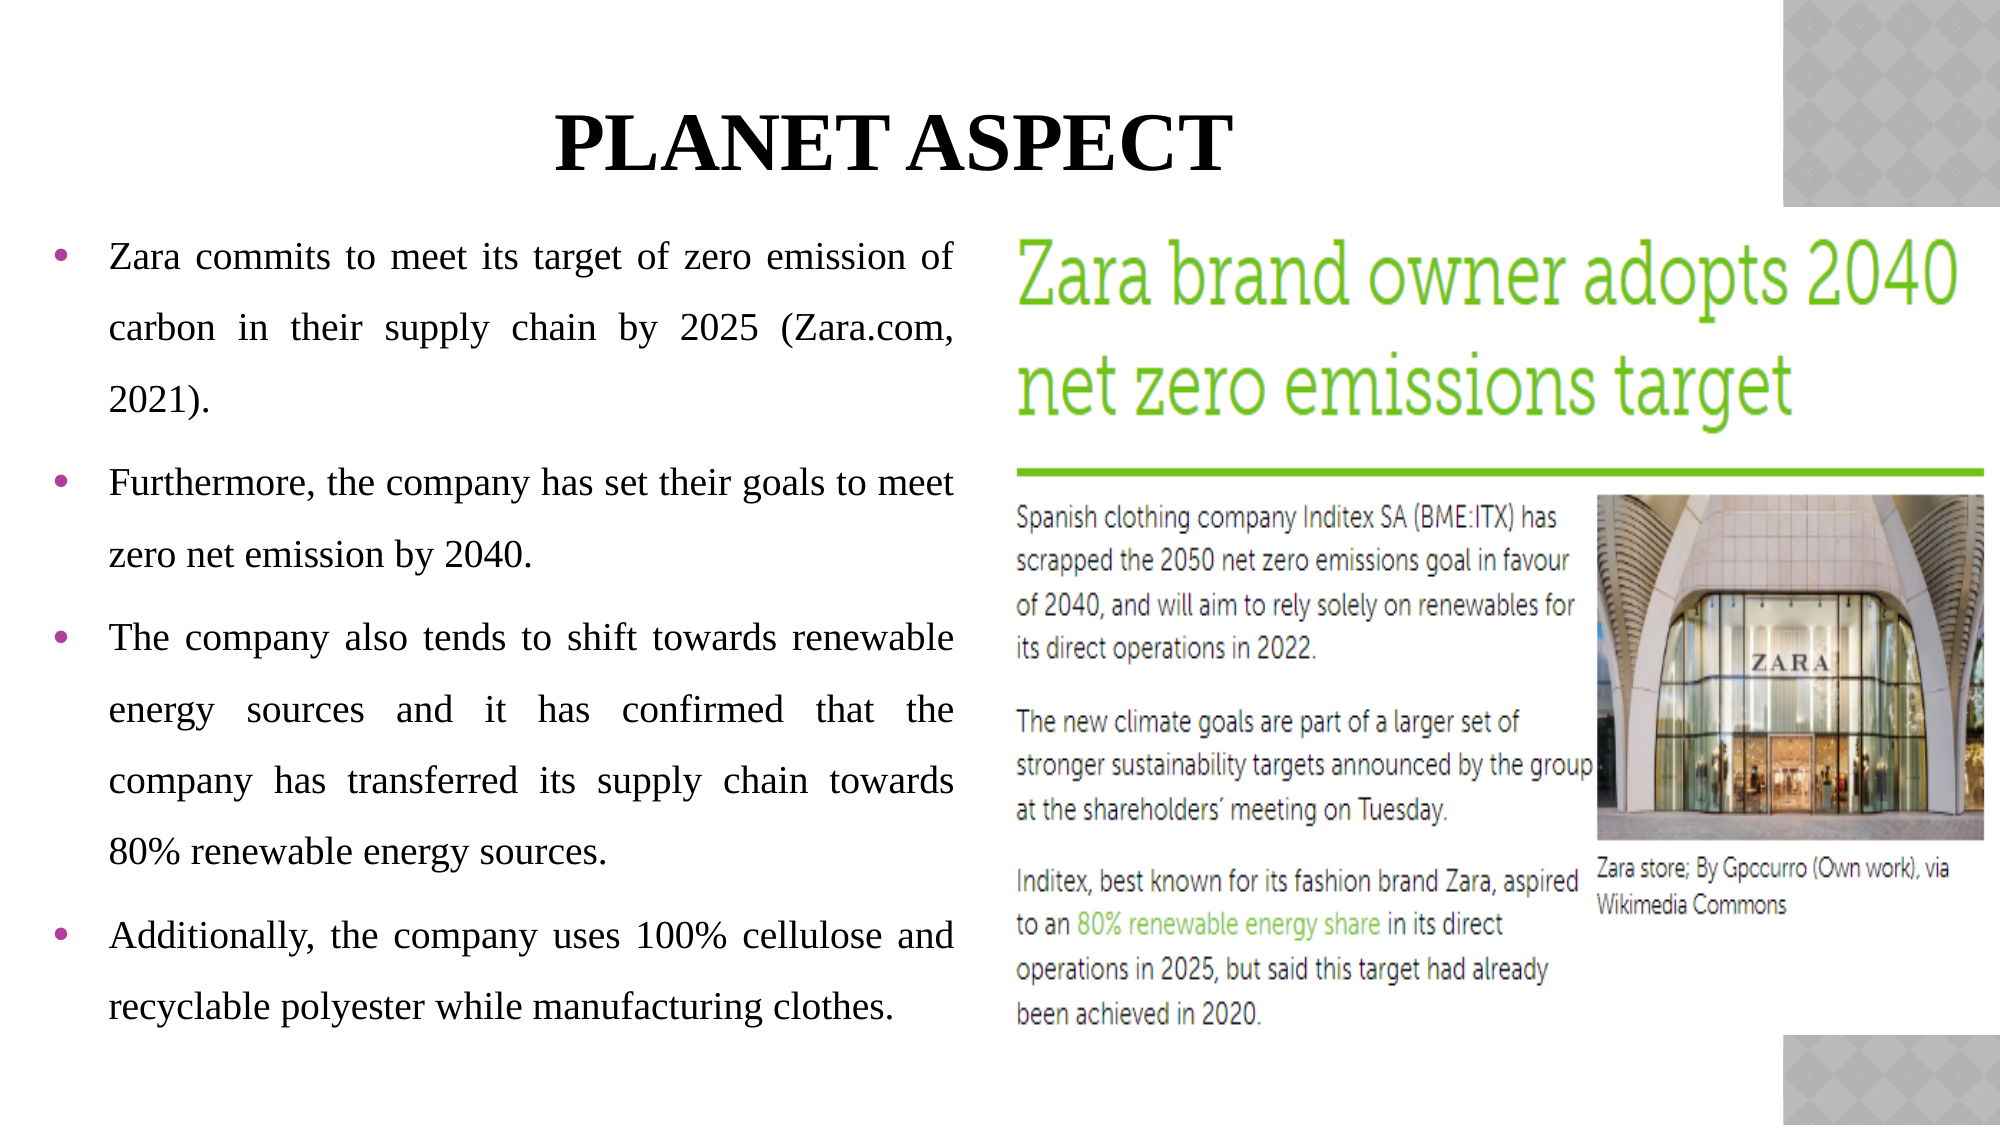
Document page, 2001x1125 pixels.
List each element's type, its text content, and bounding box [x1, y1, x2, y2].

list Zara commits to meet its target of zero emission of carbon in their supply chain by 2025 (Zara.com, 2021). Furthermore, the company has set their goals to meet zero net emission by 2040. The company also tends to shift towards renewable energy sources and it has confirmed that the company has transferred its supply chain towards 80% renewable energy sources. Additionally, the company uses 100% cellulose and recyclable polyester while manufacturing clothes. [37, 198, 970, 836]
picture [976, 207, 2000, 1036]
title Planet aspect [102, 35, 1686, 188]
